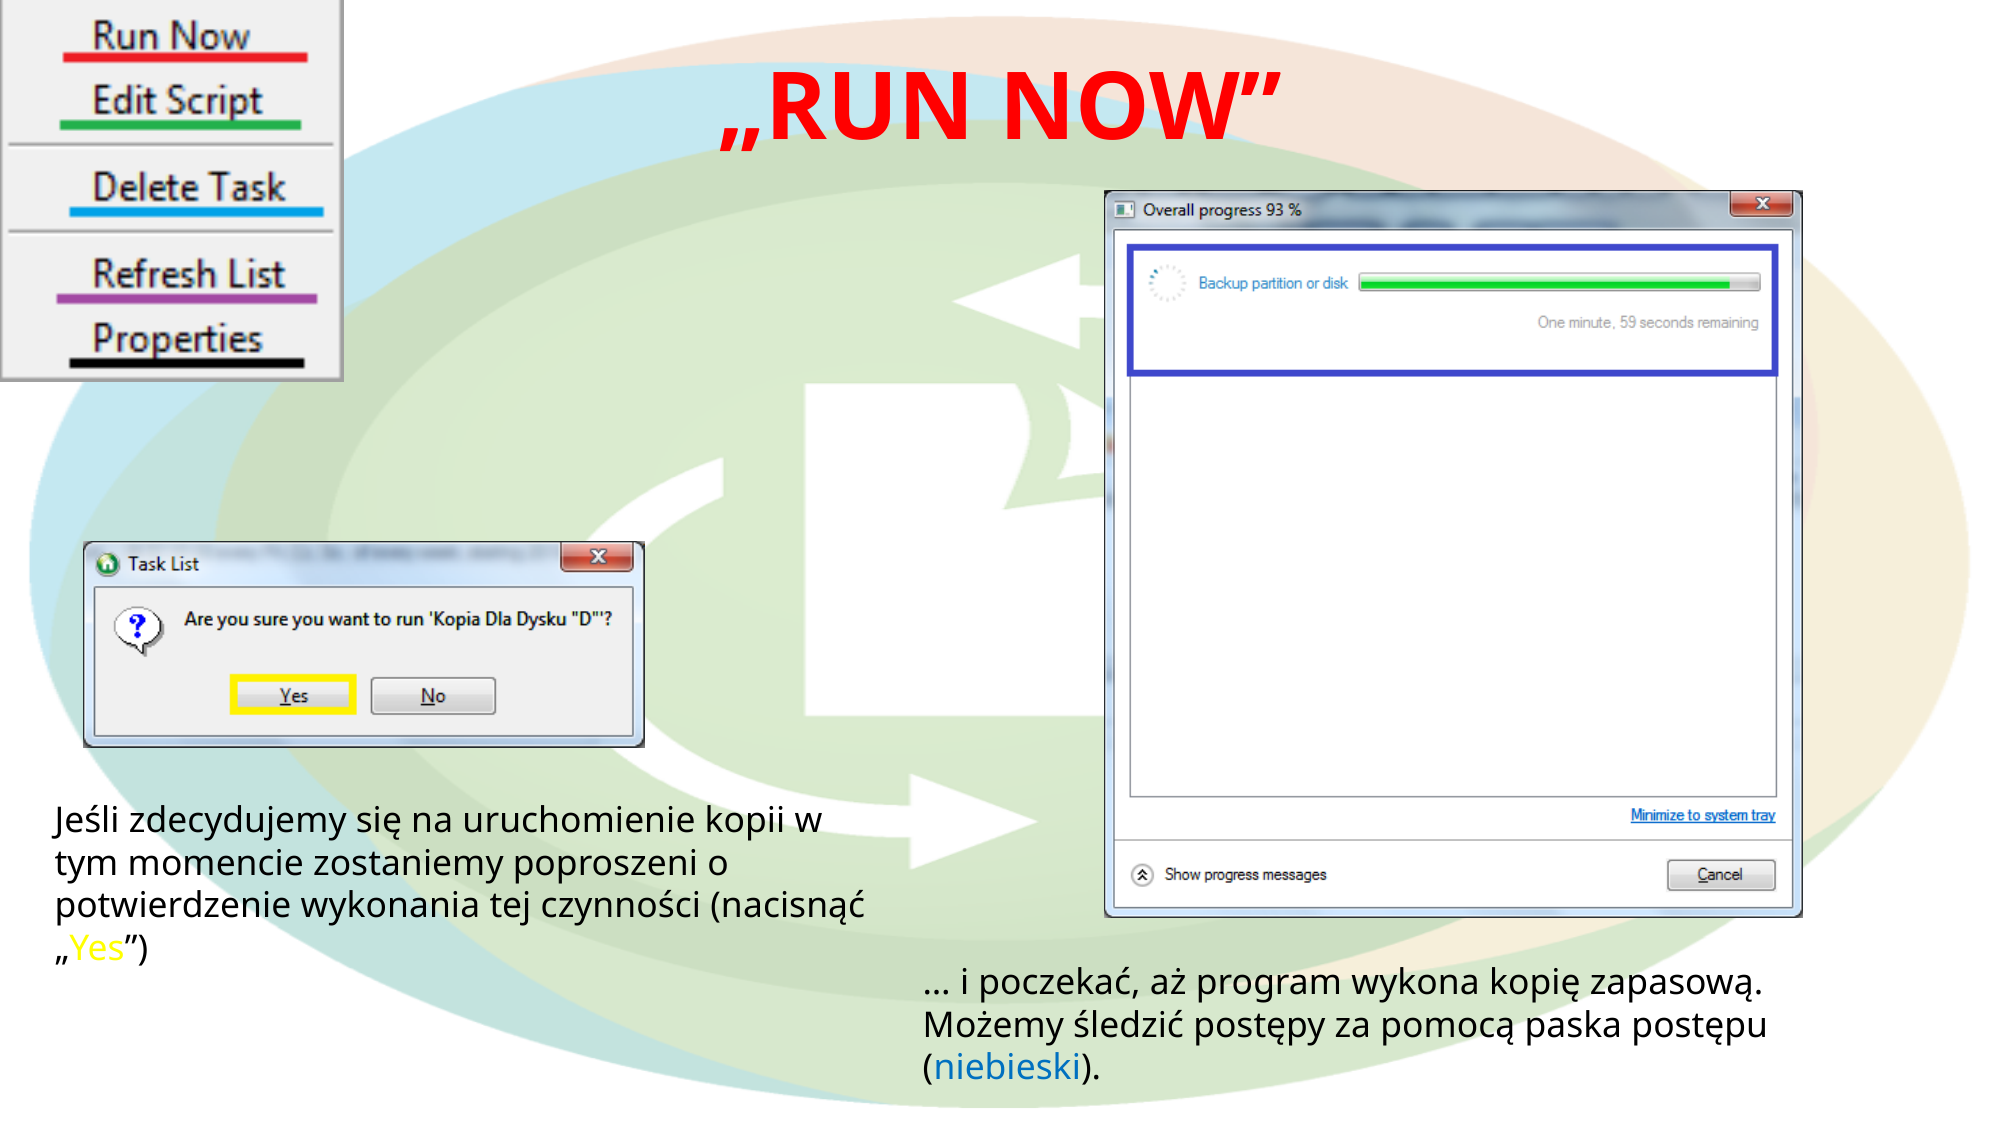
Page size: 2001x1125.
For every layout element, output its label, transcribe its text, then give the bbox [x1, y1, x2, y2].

picture [83, 541, 645, 748]
text_box Jeśli zdecydujemy się na uruchomienie kopii w tym momencie zostaniemy poproszeni o potwierdzenie wykonania tej czynności (nacisnąć „Yes”) [39, 789, 908, 975]
picture [0, 0, 344, 383]
text_box … i poczekać, aż program wykona kopię zapasową. Możemy śledzić postępy za pomocą paska postępu (niebieski). [907, 951, 1918, 1095]
picture [1104, 190, 1803, 918]
title „RUN NOW” [344, 0, 2000, 218]
